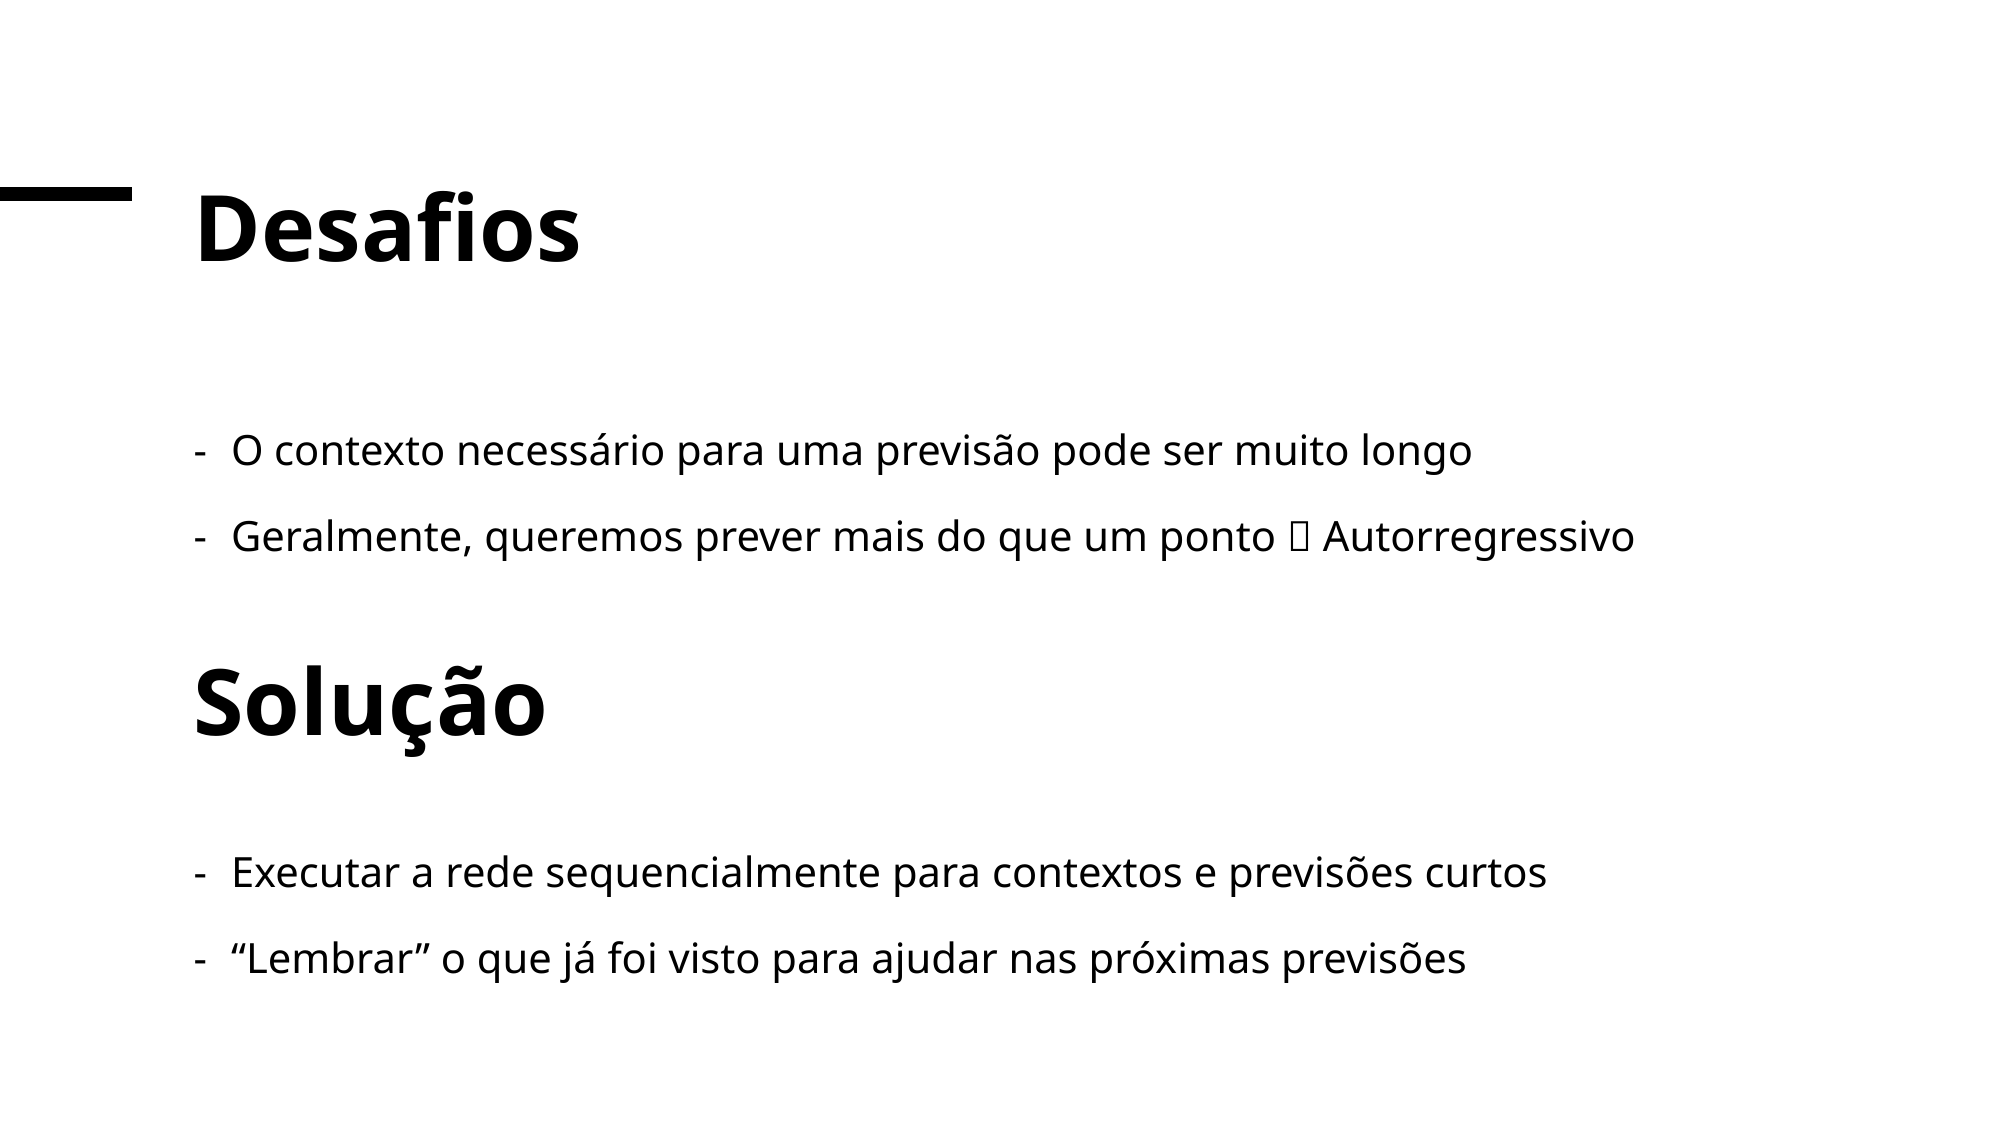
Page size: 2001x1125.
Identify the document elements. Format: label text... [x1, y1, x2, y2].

text_box Executar a rede sequencialmente para contextos e previsões curtos “Lembrar” o que já foi visto para ajudar nas próximas previsões [178, 823, 1807, 1019]
list O contexto necessário para uma previsão pode ser muito longo Geralmente, queremos prever mais do que um ponto  Autorregressivo [178, 401, 1807, 597]
text_box Solução [178, 653, 1807, 823]
title Desafios [178, 178, 1807, 392]
